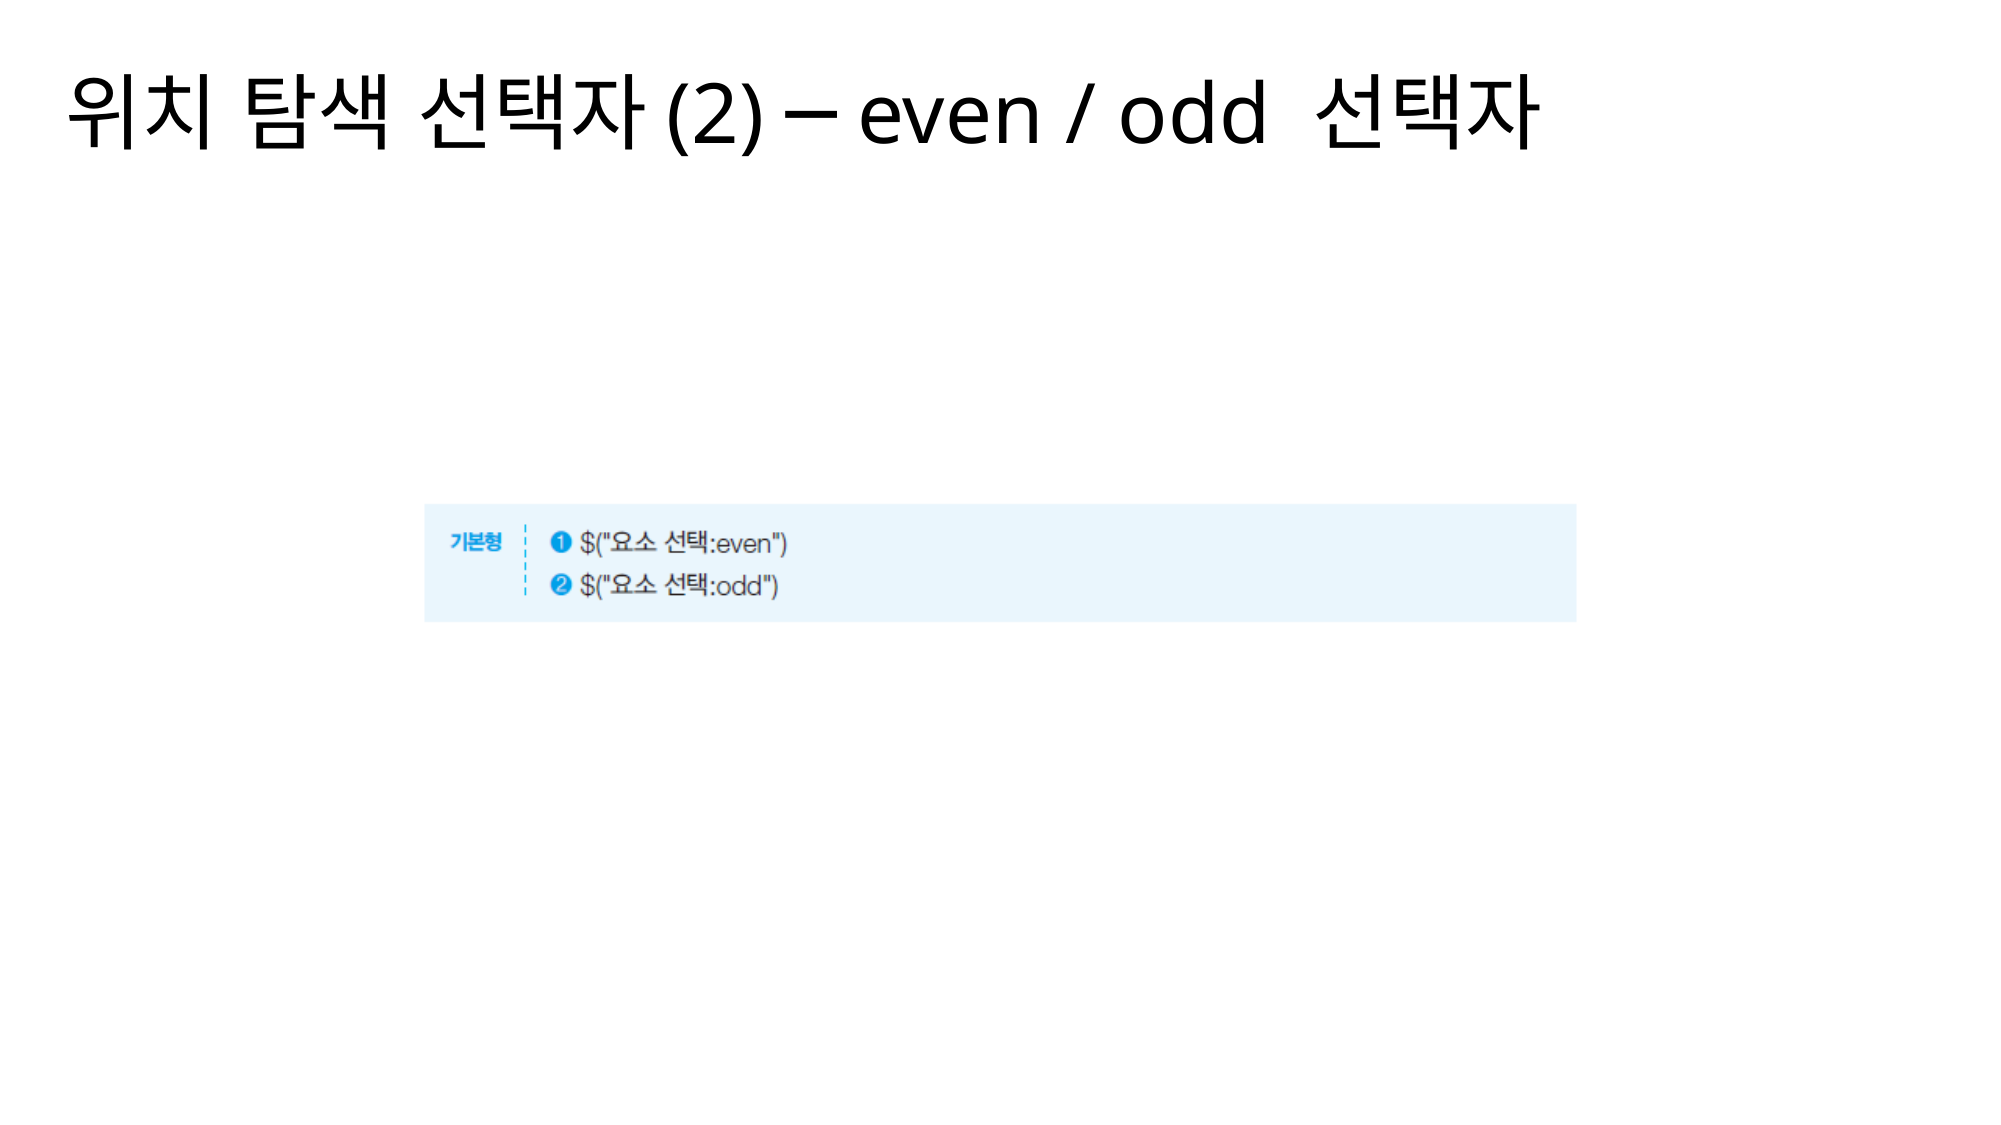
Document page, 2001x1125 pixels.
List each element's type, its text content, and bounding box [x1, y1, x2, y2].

text_box 위치 탐색 선택자(2) ─ even / odd 선택자 [50, 52, 1616, 168]
picture [417, 498, 1583, 627]
